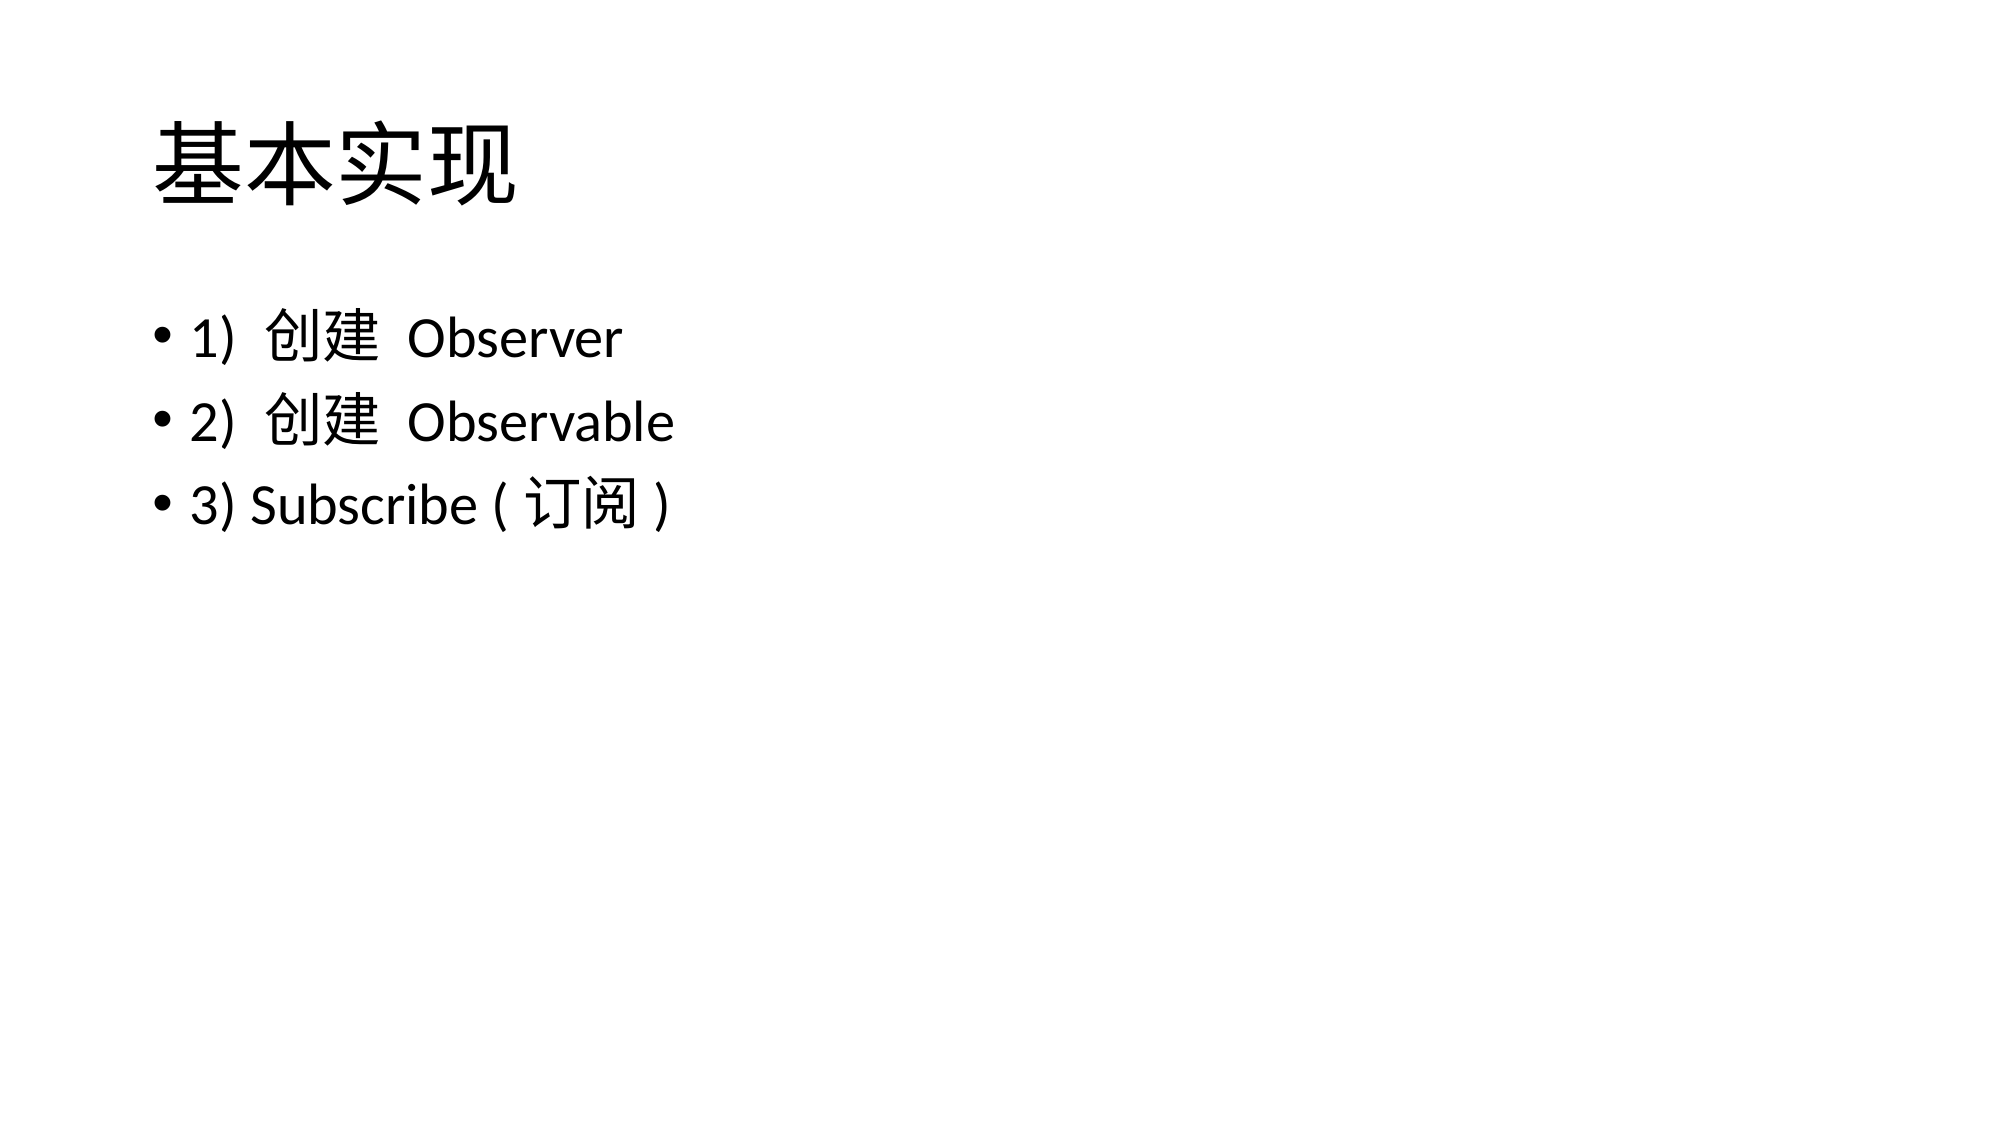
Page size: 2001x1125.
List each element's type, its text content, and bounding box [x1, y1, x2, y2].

title 基本实现 [137, 59, 1863, 278]
list 1) 创建 Observer 2) 创建 Observable 3) Subscribe (订阅) [137, 299, 1863, 1014]
